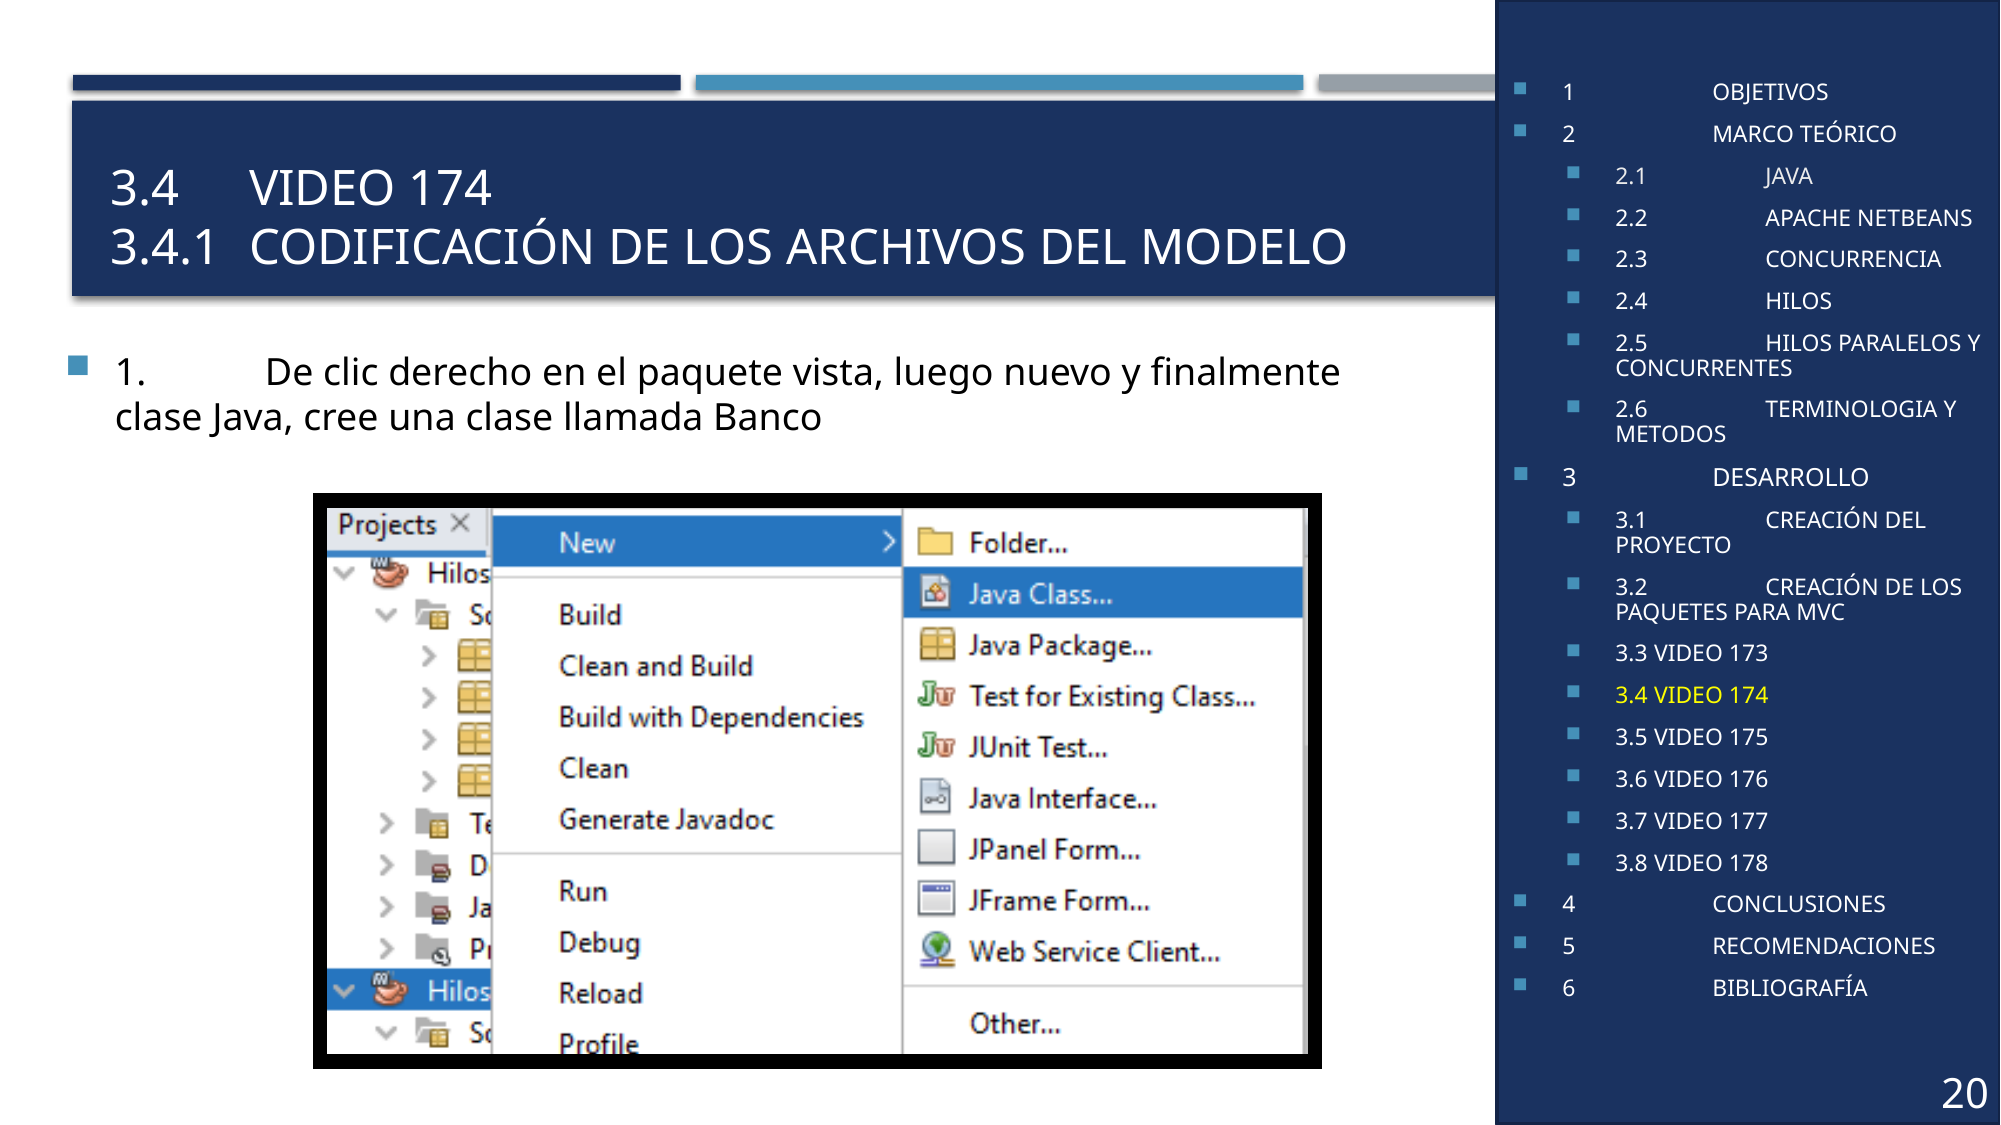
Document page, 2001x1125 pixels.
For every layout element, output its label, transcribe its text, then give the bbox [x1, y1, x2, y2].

title 3.4 VIDEO 174 3.4.1 CODIFICACIÓN DE LOS ARCHIVOS DEL MODELO [95, 115, 1490, 282]
picture [326, 507, 1309, 1055]
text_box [1496, 0, 2000, 1125]
list 1. De clic derecho en el paquete vista, luego nuevo y finalmente clase Java, cree una clase llamada Banco [49, 257, 1424, 529]
